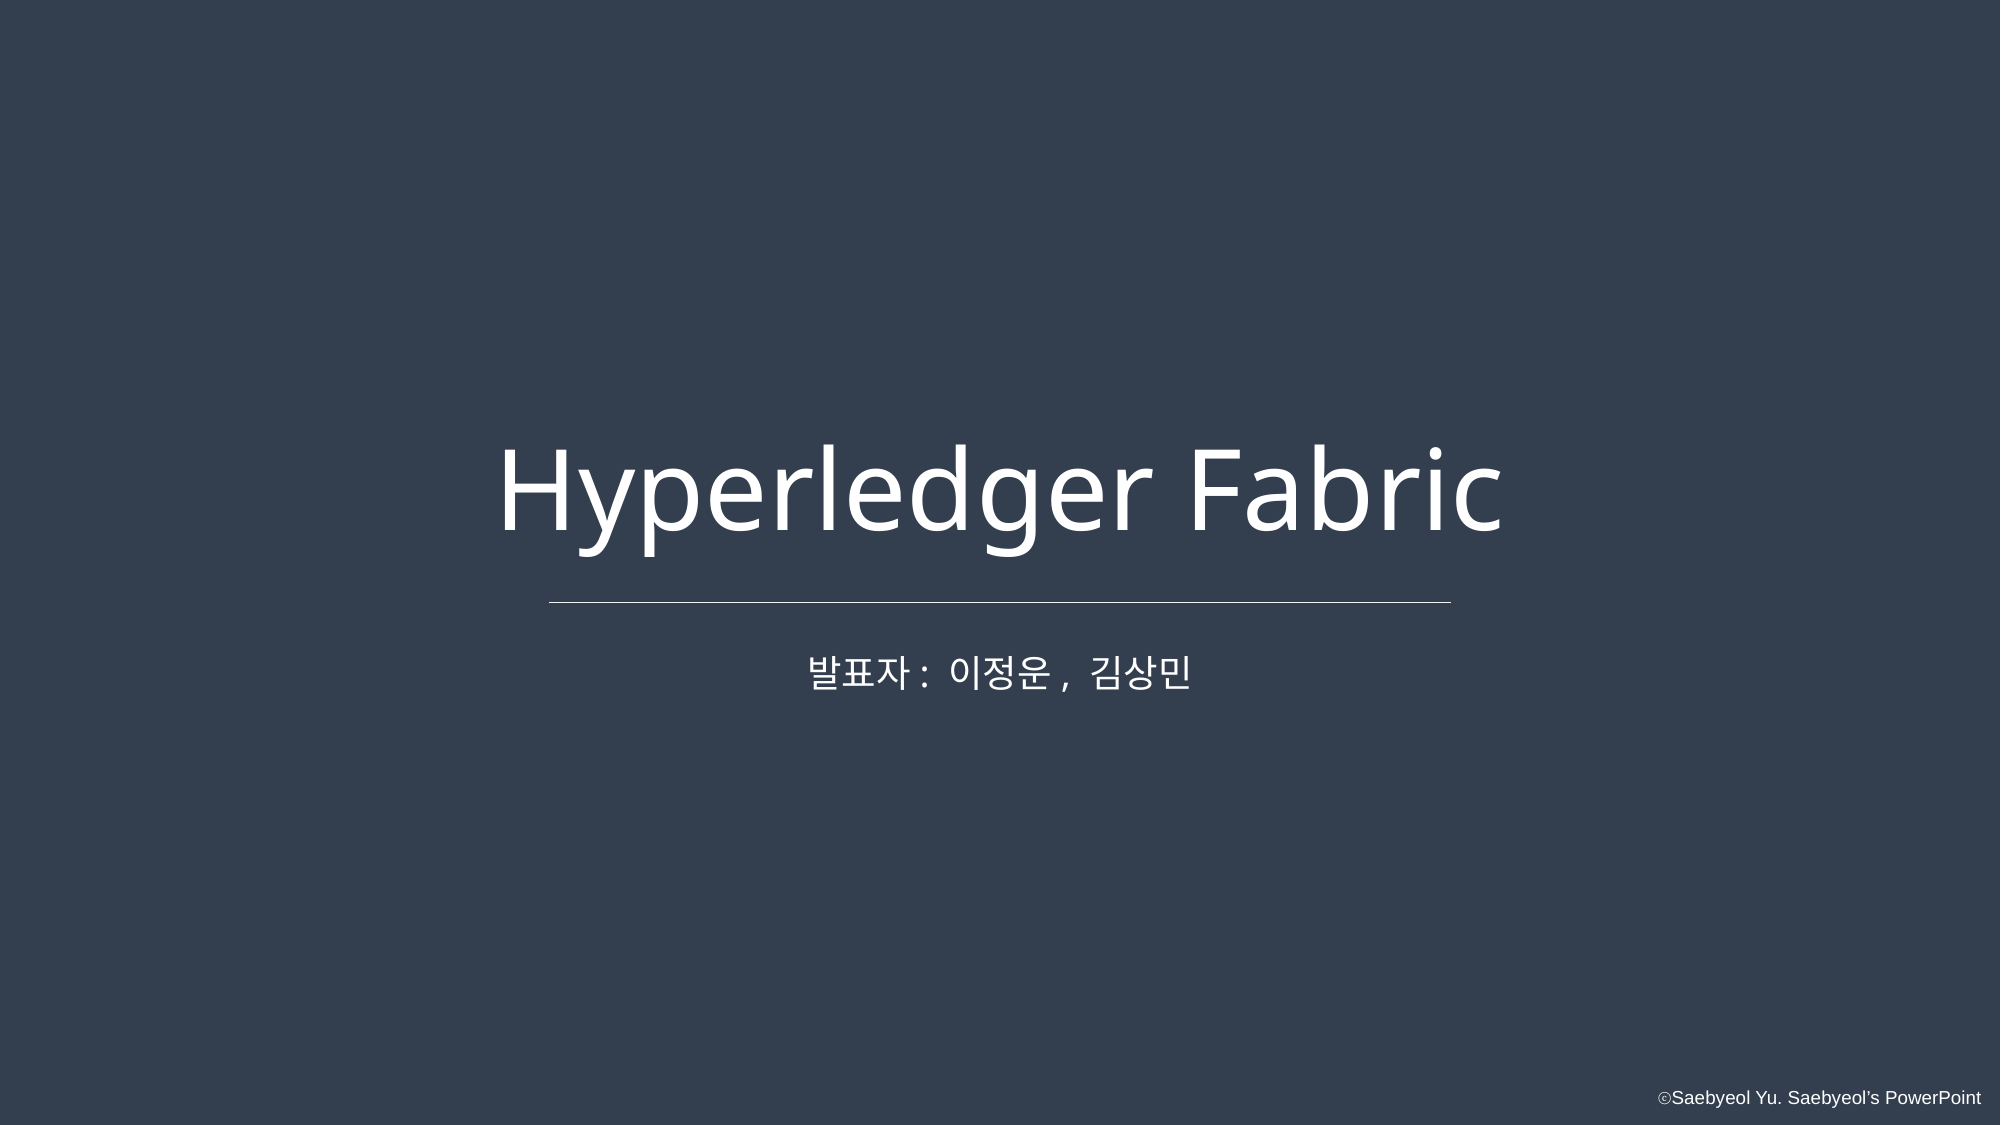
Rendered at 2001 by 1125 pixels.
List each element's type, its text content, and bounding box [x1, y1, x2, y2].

text_box 발표자: 이정운, 김상민 [792, 642, 1208, 703]
text_box Hyperledger Fabric [480, 410, 1521, 561]
